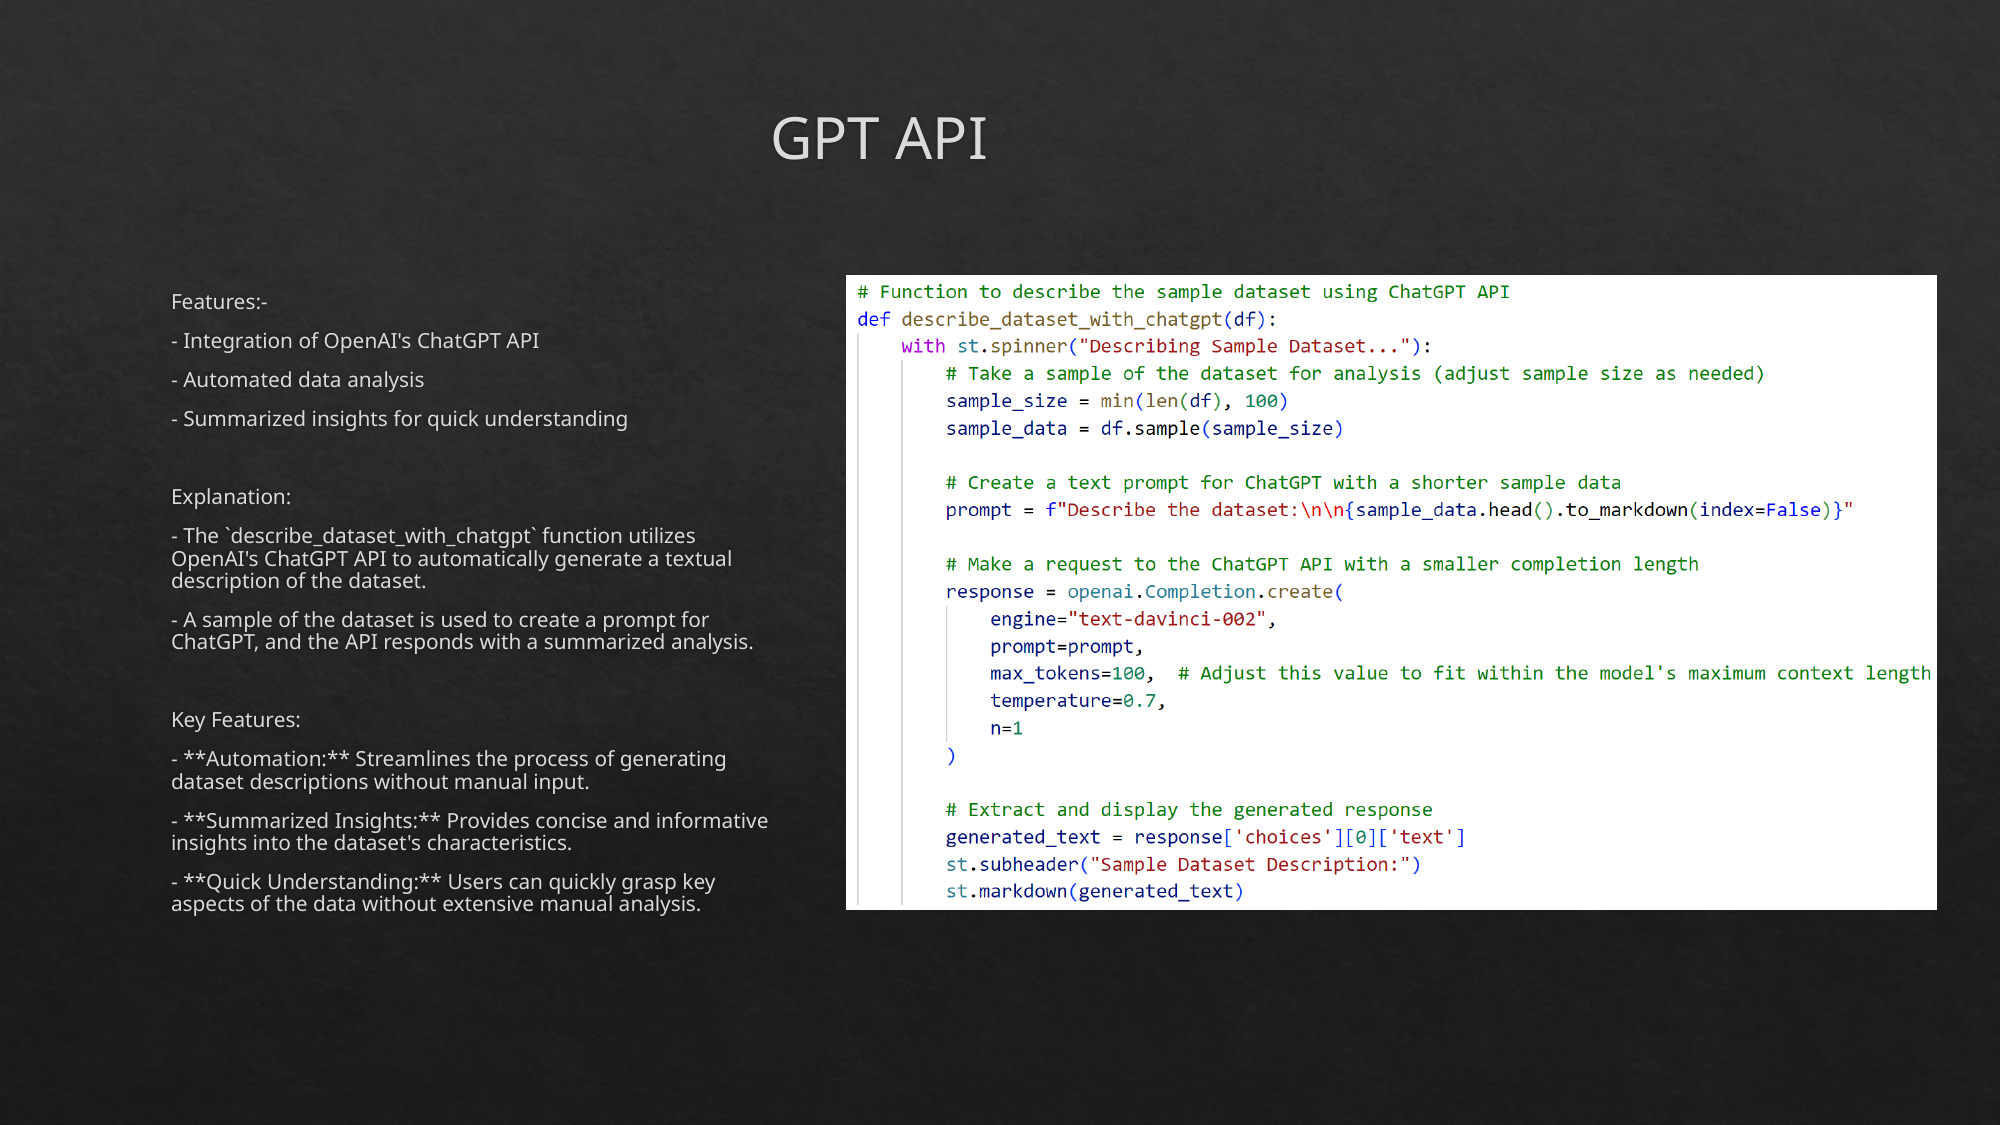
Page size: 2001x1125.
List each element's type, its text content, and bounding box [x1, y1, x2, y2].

title GPT API [755, 19, 1261, 179]
list Features:- - Integration of OpenAI's ChatGPT API - Automated data analysis - Summarized insights for quick understanding Explanation: - The `describe_dataset_with_chatgpt` function utilizes OpenAI's ChatGPT API to automatically generate a textual description of the dataset. - A sample of the dataset is used to create a prompt for ChatGPT, and the API responds with a summarized analysis. Key Features: - **Automation:** Streamlines the process of generating dataset descriptions without manual input. - **Summarized Insights:** Provides concise and informative insights into the dataset's characteristics. - **Quick Understanding:** Users can quickly grasp key aspects of the data without extensive manual analysis. [149, 284, 799, 1116]
picture [846, 275, 1937, 911]
text_box [0, 0, 2000, 1125]
